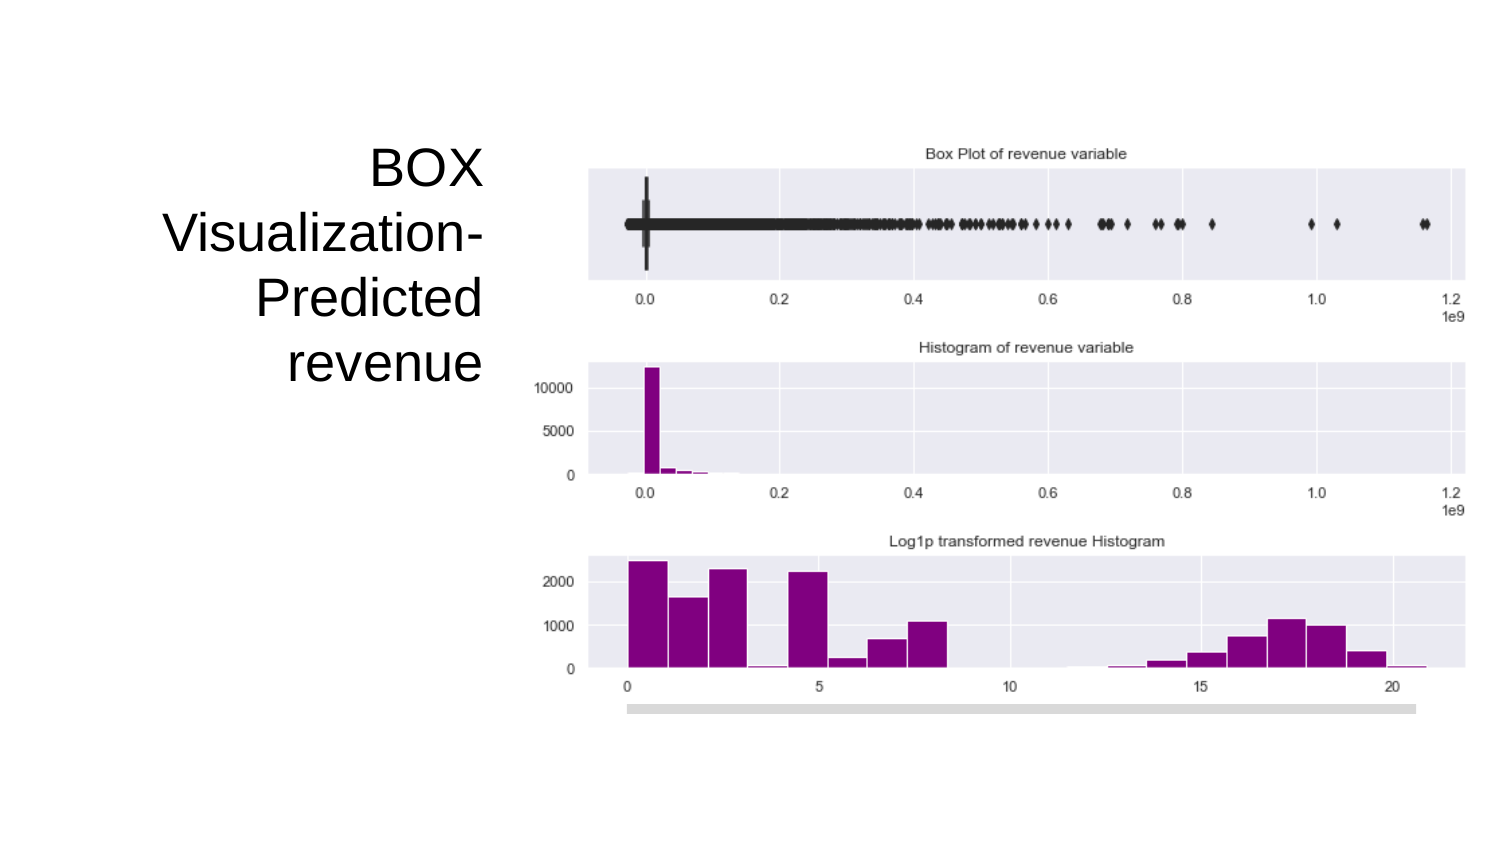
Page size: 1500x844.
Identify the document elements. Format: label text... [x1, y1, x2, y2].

picture [524, 139, 1476, 704]
title BOX Visualization- Predicted revenue [83, 117, 500, 483]
